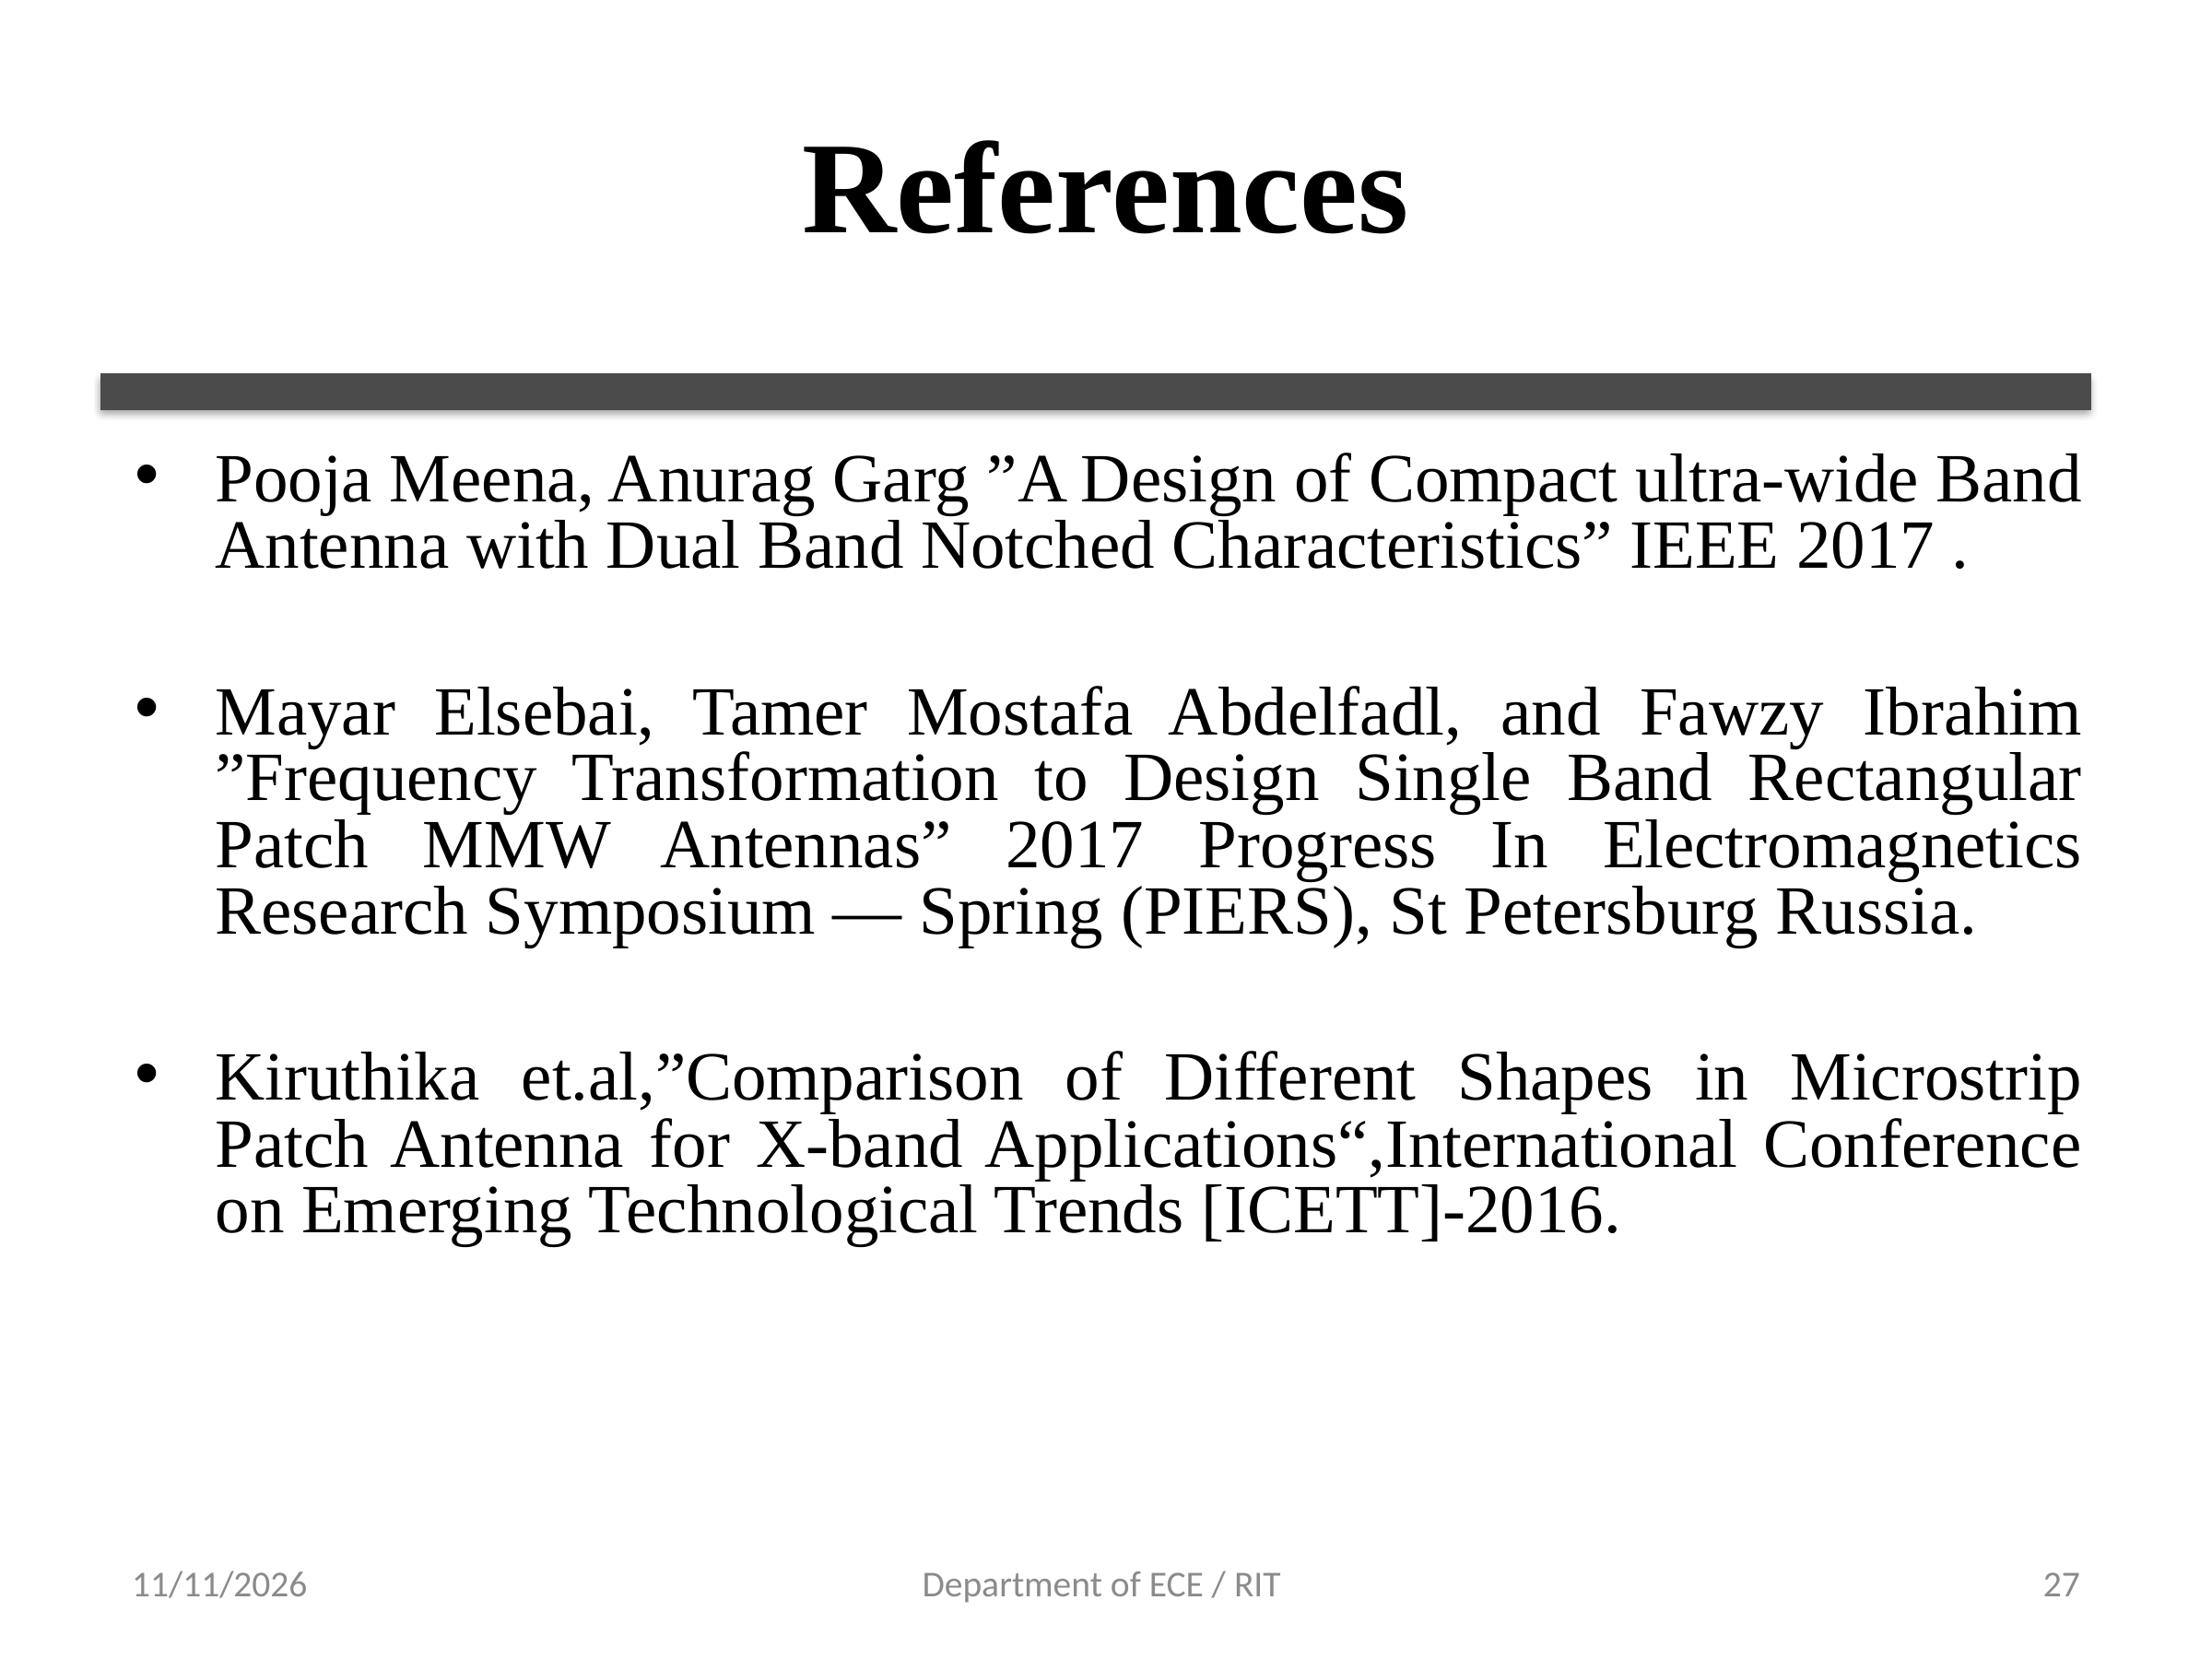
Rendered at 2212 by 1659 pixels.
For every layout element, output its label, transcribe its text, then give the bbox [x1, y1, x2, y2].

footer Department of ECE / RIT [755, 1537, 1456, 1627]
title References [110, 65, 2102, 296]
slide_number 12-Apr-18 [111, 1537, 627, 1627]
text_box [100, 372, 2092, 410]
slide_number 27 [1584, 1537, 2101, 1627]
list Pooja Meena, Anurag Garg ”A Design of Compact ultra-wide Band Antenna with Dual Band Notched Characteristics” IEEE 2017 . Mayar Elsebai, Tamer Mostafa Abdelfadl, and Fawzy Ibrahim ”Frequency Transformation to Design Single Band Rectangular Patch MMW Antennas” 2017 Progress In Electromagnetics Research Symposium — Spring (PIERS), St Petersburg Russia. Kiruthika et.al,”Comparison of Different Shapes in Microstrip Patch Antenna for X-band Applications“,International Conference on Emerging Technological Trends [ICETT]-2016. [113, 437, 2105, 1478]
